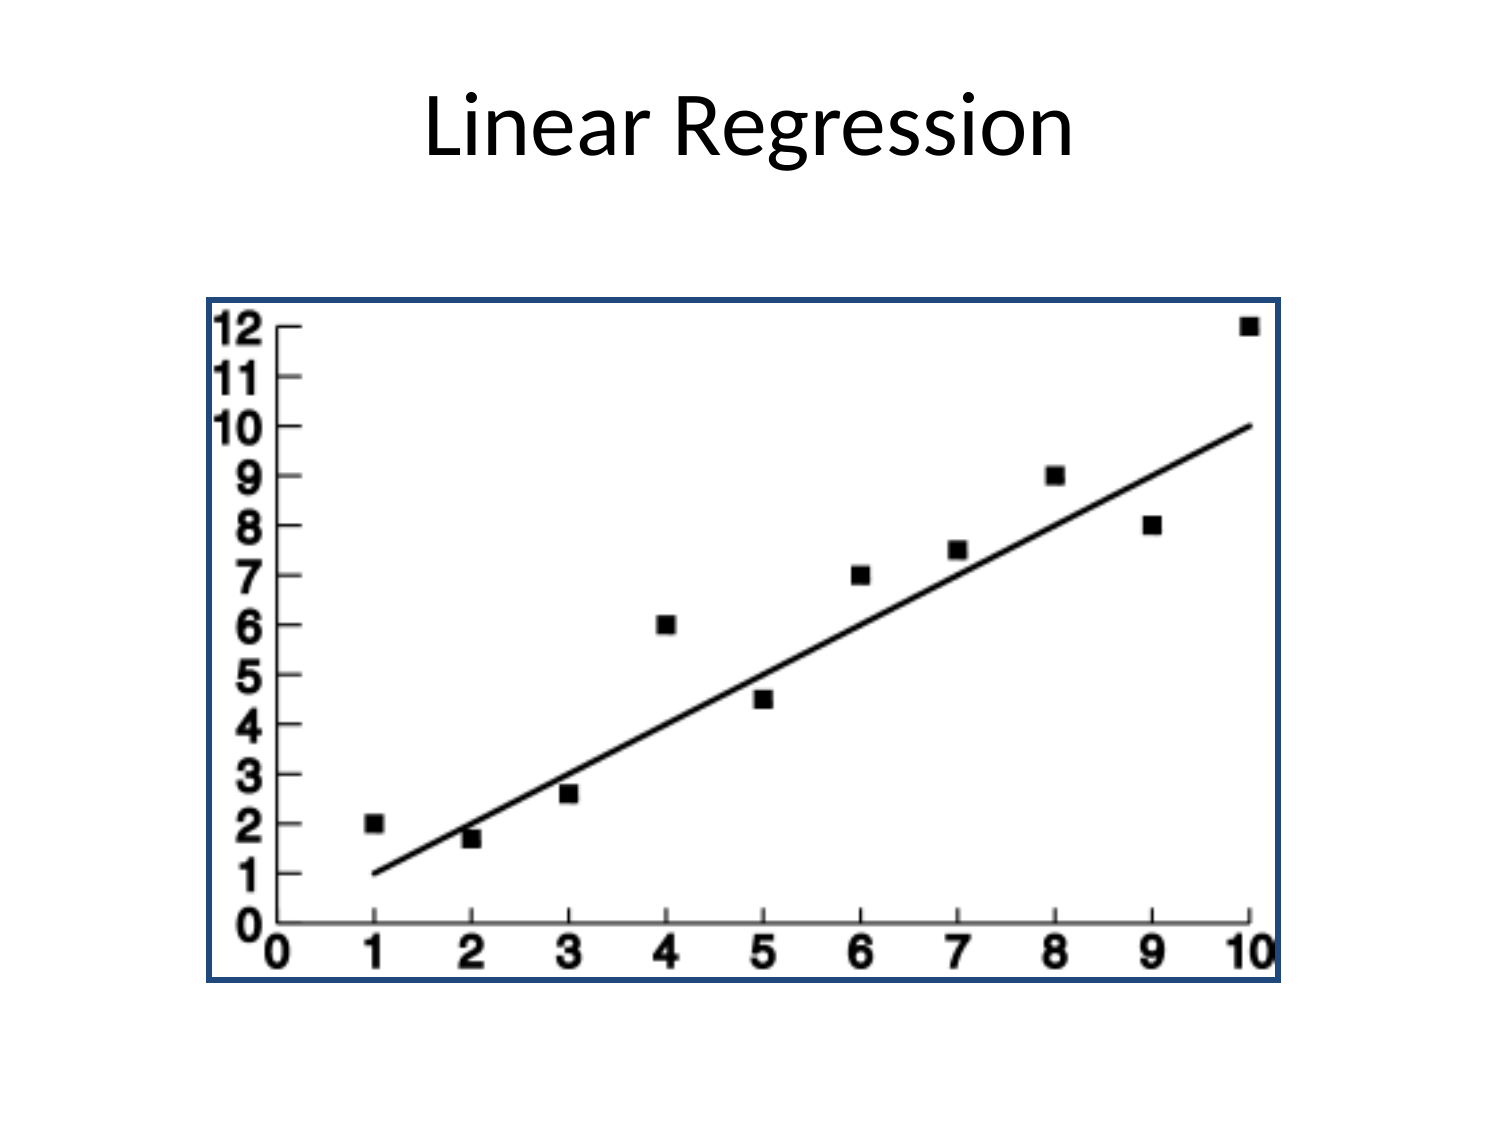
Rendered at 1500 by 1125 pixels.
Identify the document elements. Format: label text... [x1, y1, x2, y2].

picture [212, 302, 1276, 978]
title Linear Regression [112, 37, 1388, 200]
